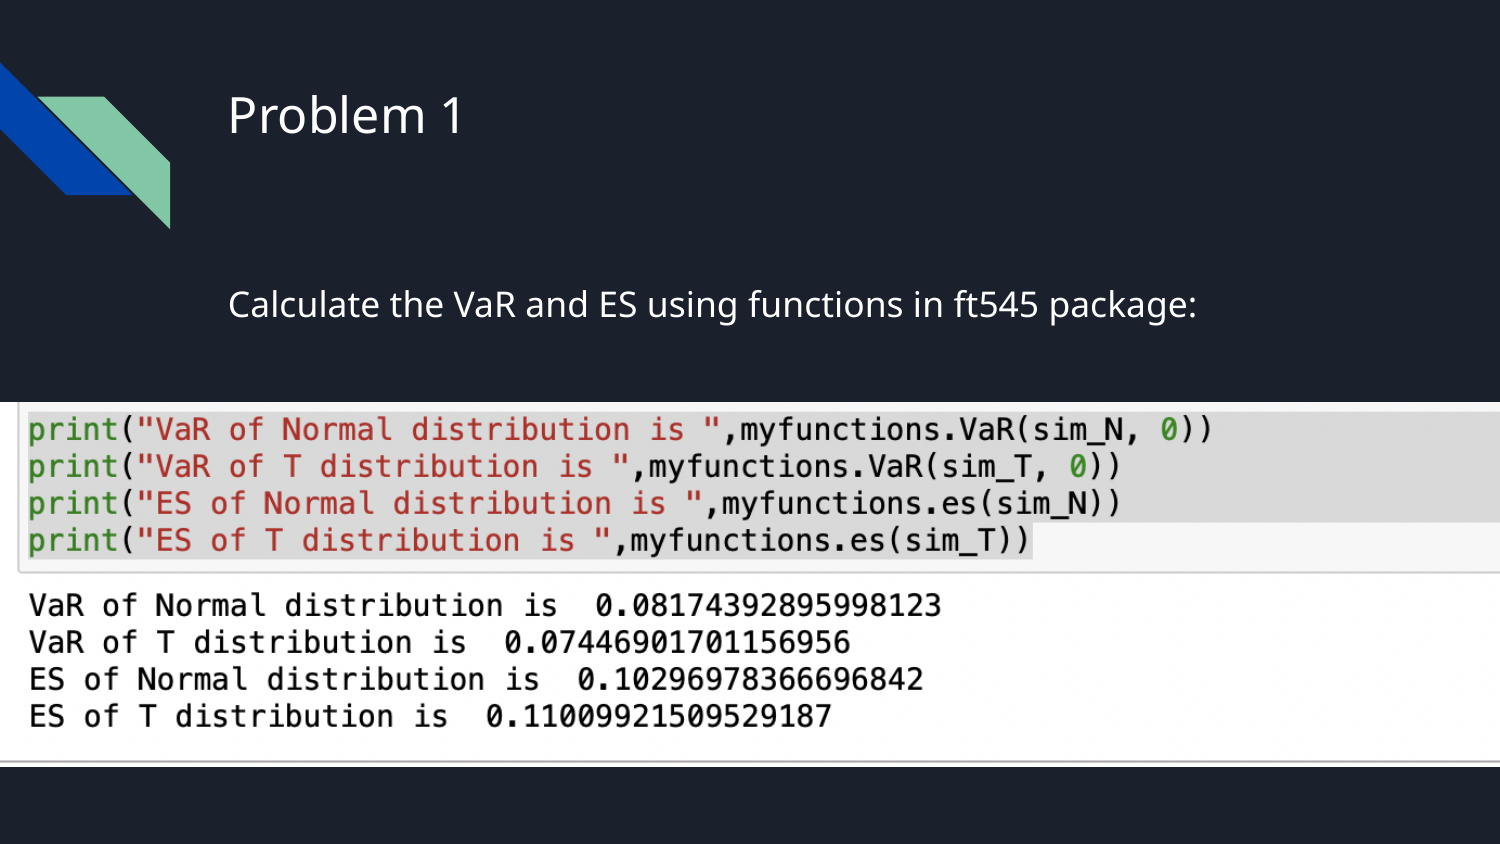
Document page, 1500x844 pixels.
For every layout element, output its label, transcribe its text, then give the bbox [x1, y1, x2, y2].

list Calculate the VaR and ES using functions in ft545 package: [212, 257, 1368, 400]
picture [0, 402, 1500, 767]
title Problem 1 [212, 64, 1368, 215]
